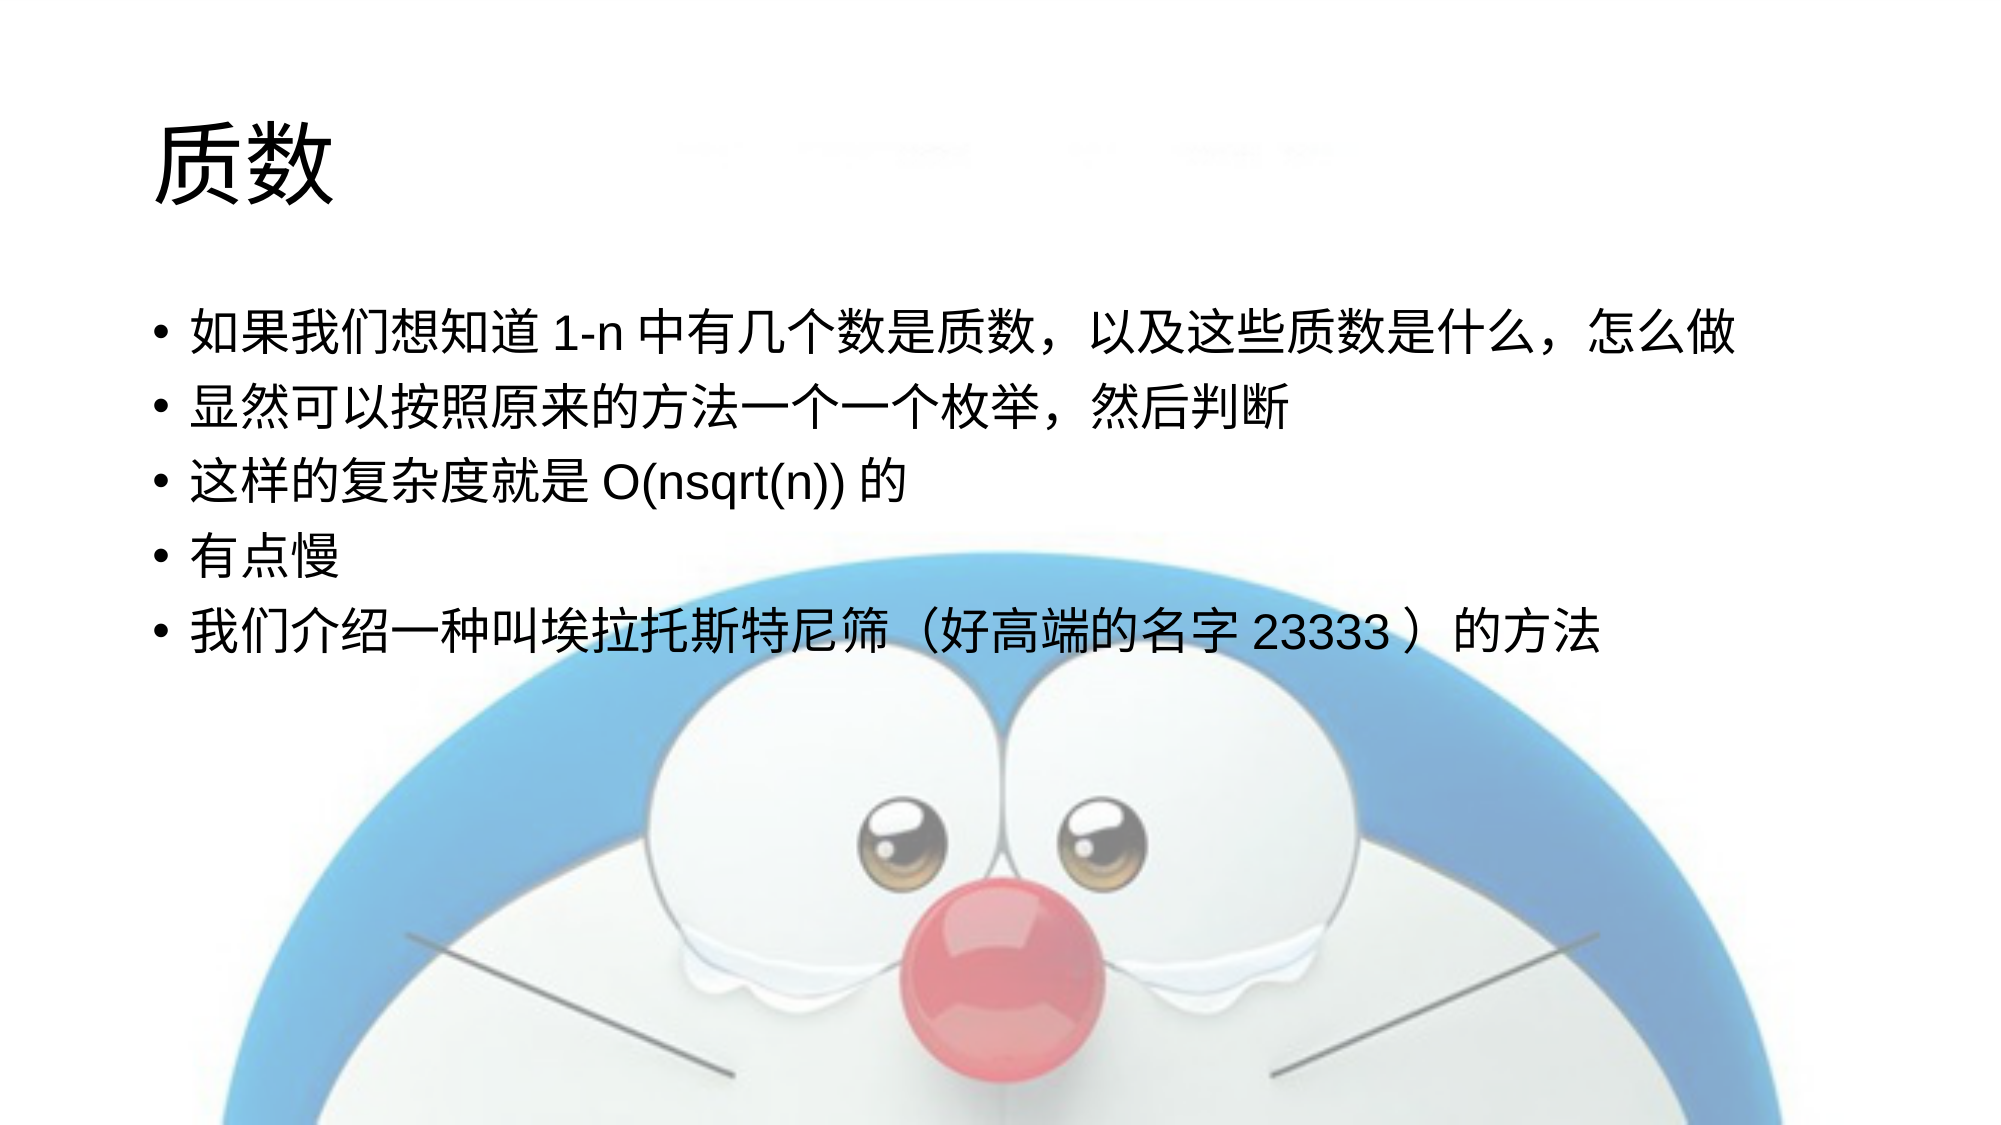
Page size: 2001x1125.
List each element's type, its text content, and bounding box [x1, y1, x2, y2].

title 质数 [137, 59, 1863, 278]
list 如果我们想知道1-n中有几个数是质数，以及这些质数是什么，怎么做 显然可以按照原来的方法一个一个枚举，然后判断 这样的复杂度就是O(nsqrt(n))的 有点慢 我们介绍一种叫埃拉托斯特尼筛（好高端的名字23333）的方法 [137, 299, 1863, 1014]
